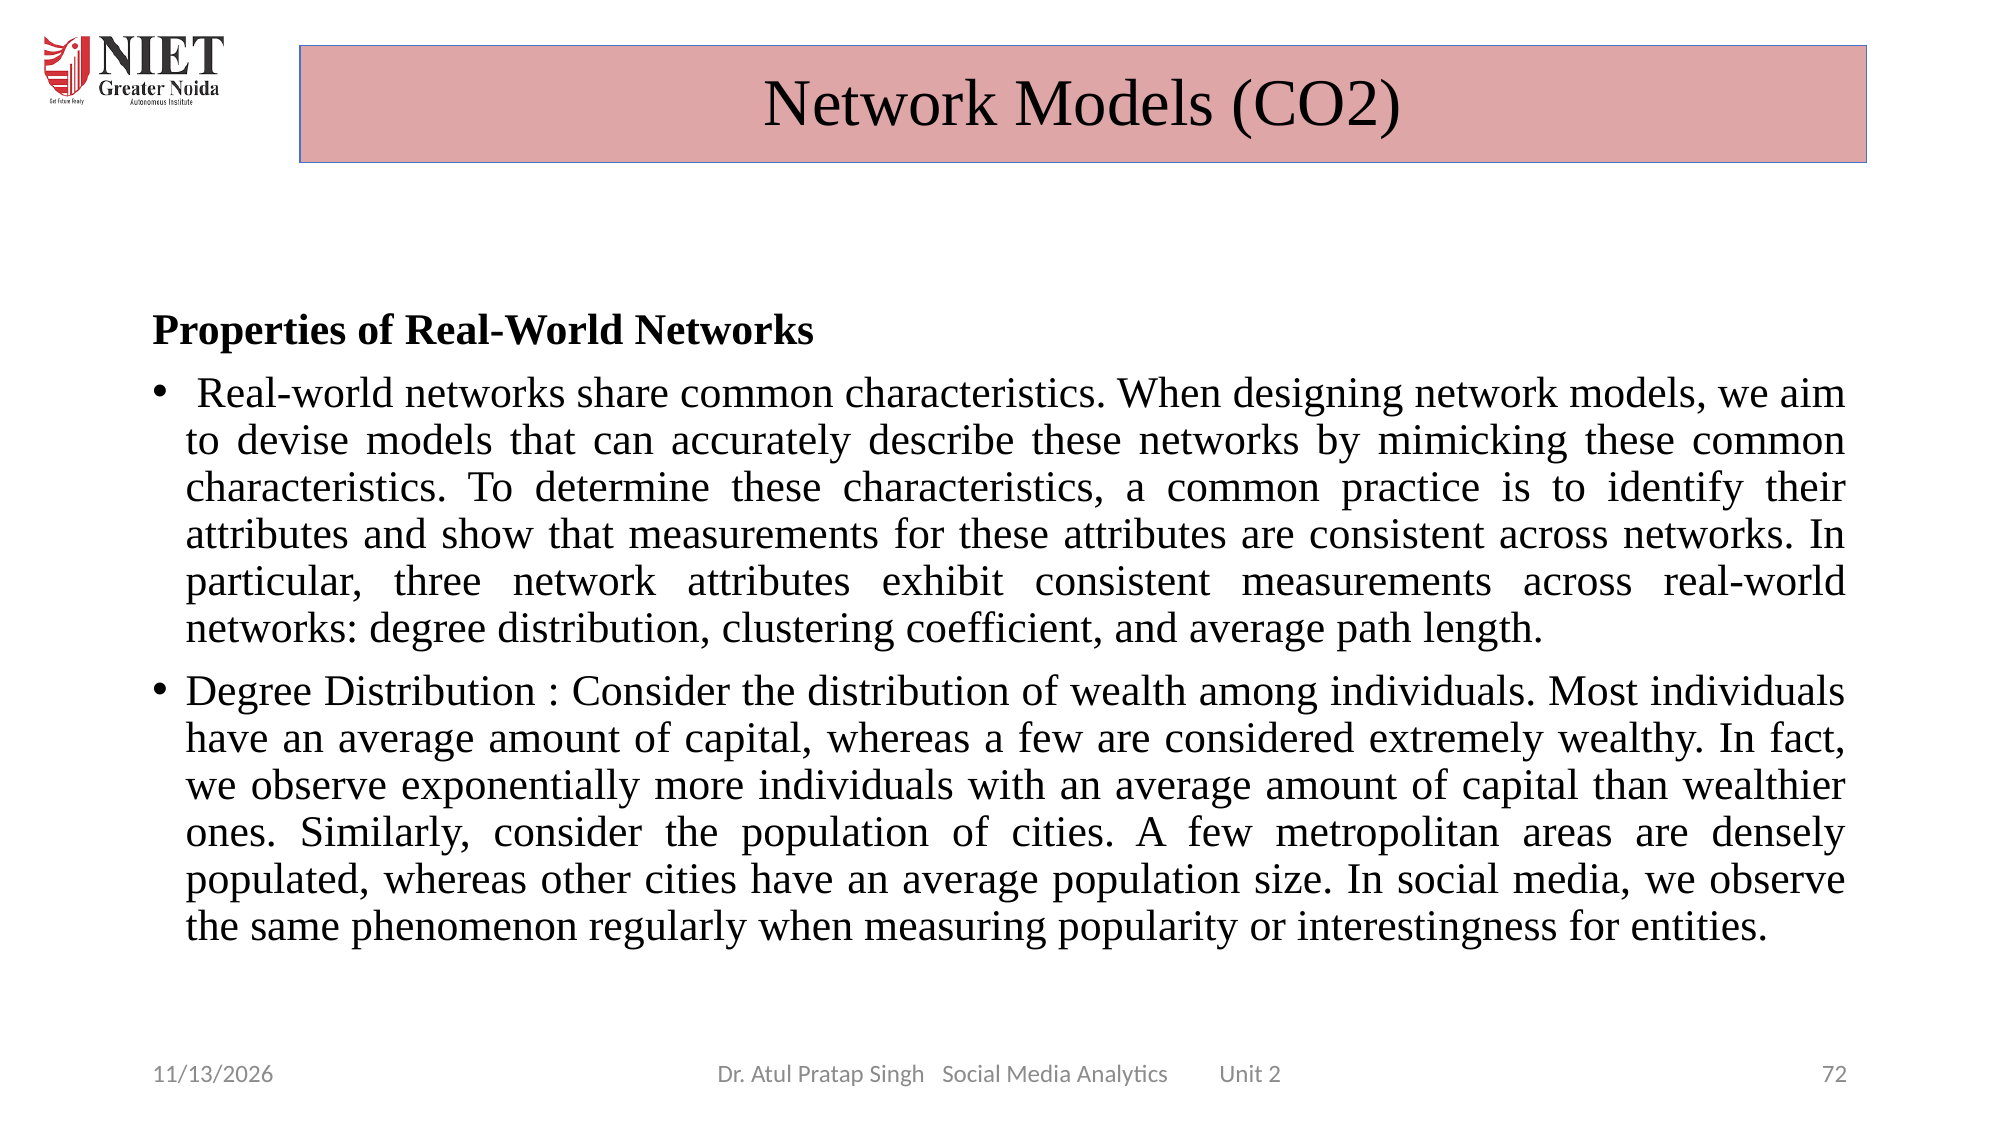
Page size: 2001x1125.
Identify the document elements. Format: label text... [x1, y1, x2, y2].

title Network Models (CO2) [299, 45, 1867, 163]
list Properties of Real-World Networks Real-world networks share common characteristics. When designing network models, we aim to devise models that can accurately describe these networks by mimicking these common characteristics. To determine these characteristics, a common practice is to identify their attributes and show that measurements for these attributes are consistent across networks. In particular, three network attributes exhibit consistent measurements across real-world networks: degree distribution, clustering coefficient, and average path length. Degree Distribution : Consider the distribution of wealth among individuals. Most individuals have an average amount of capital, whereas a few are considered extremely wealthy. In fact, we observe exponentially more individuals with an average amount of capital than wealthier ones. Similarly, consider the population of cities. A few metropolitan areas are densely populated, whereas other cities have an average population size. In social media, we observe the same phenomenon regularly when measuring popularity or interestingness for entities. [137, 299, 1863, 1014]
footer Dr. Atul Pratap Singh Social Media Analytics Unit 2 [662, 1042, 1338, 1103]
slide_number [137, 1042, 588, 1103]
picture [3, 0, 263, 147]
slide_number 72 [1412, 1042, 1863, 1103]
